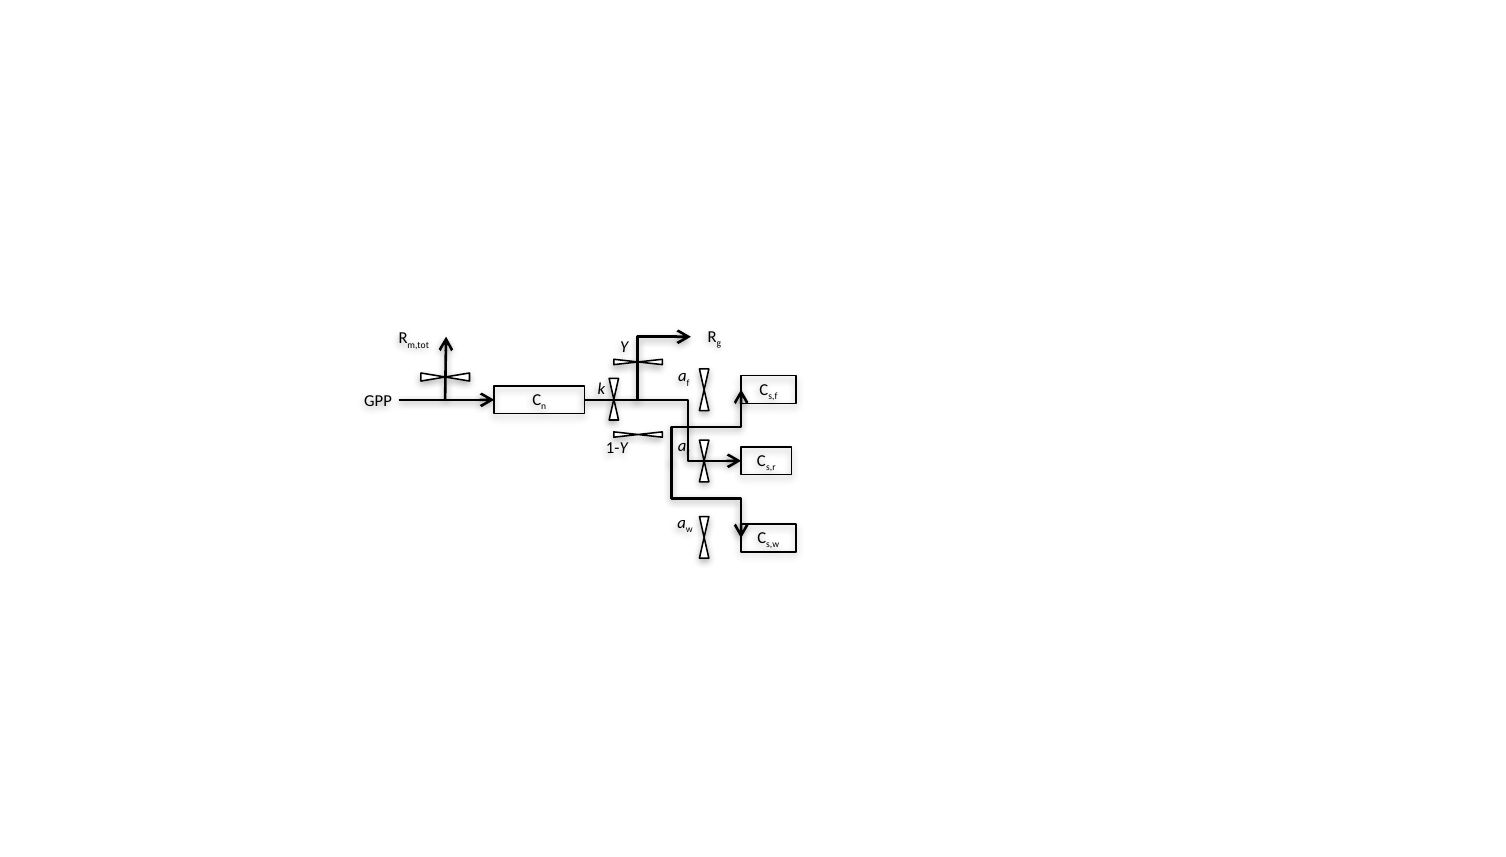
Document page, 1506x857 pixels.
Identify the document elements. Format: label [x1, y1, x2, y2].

text_box [345, 321, 797, 559]
